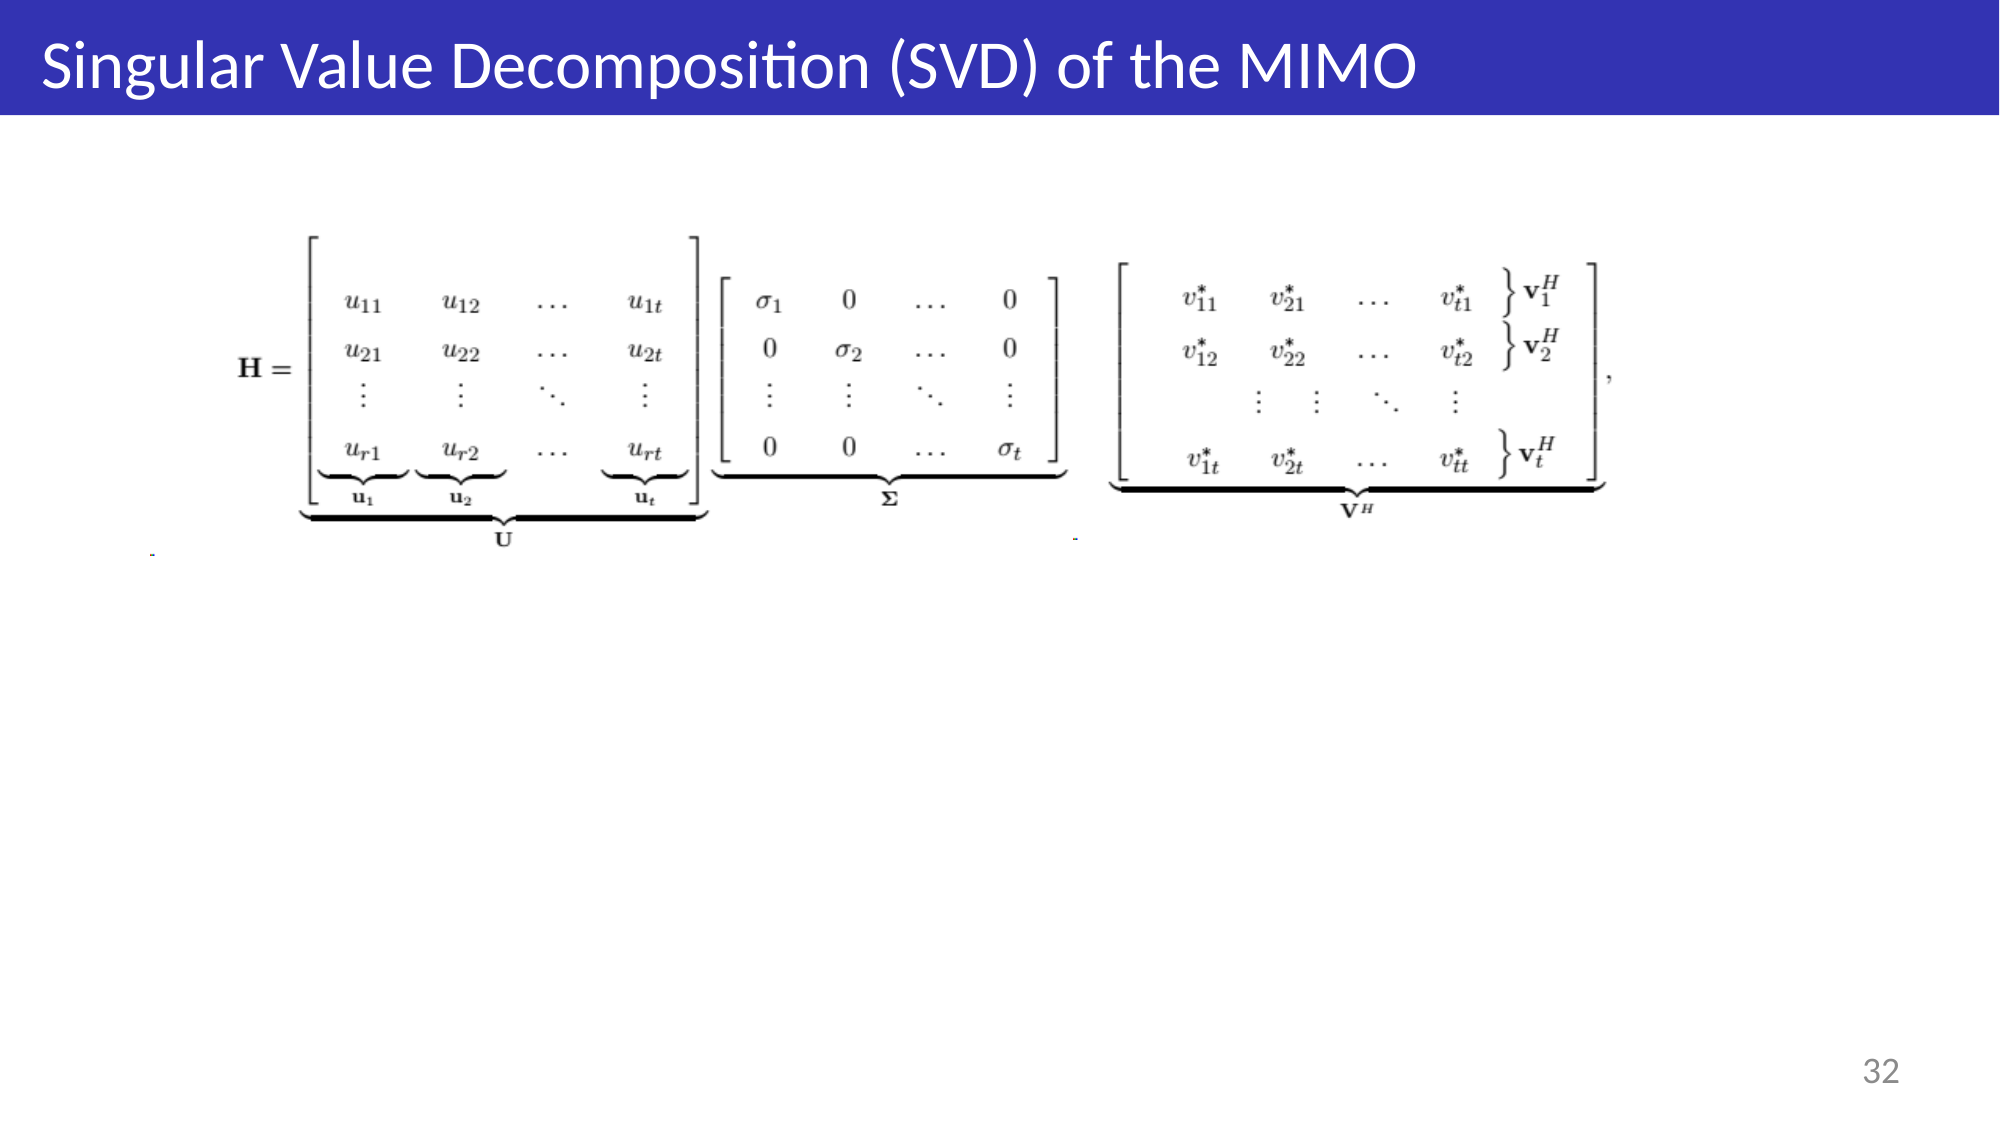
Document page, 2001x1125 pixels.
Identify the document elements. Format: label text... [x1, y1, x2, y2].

picture [150, 230, 1624, 557]
slide_number 32 [1440, 1046, 1900, 1092]
title Singular Value Decomposition (SVD) of the MIMO Channel [41, 20, 1594, 187]
